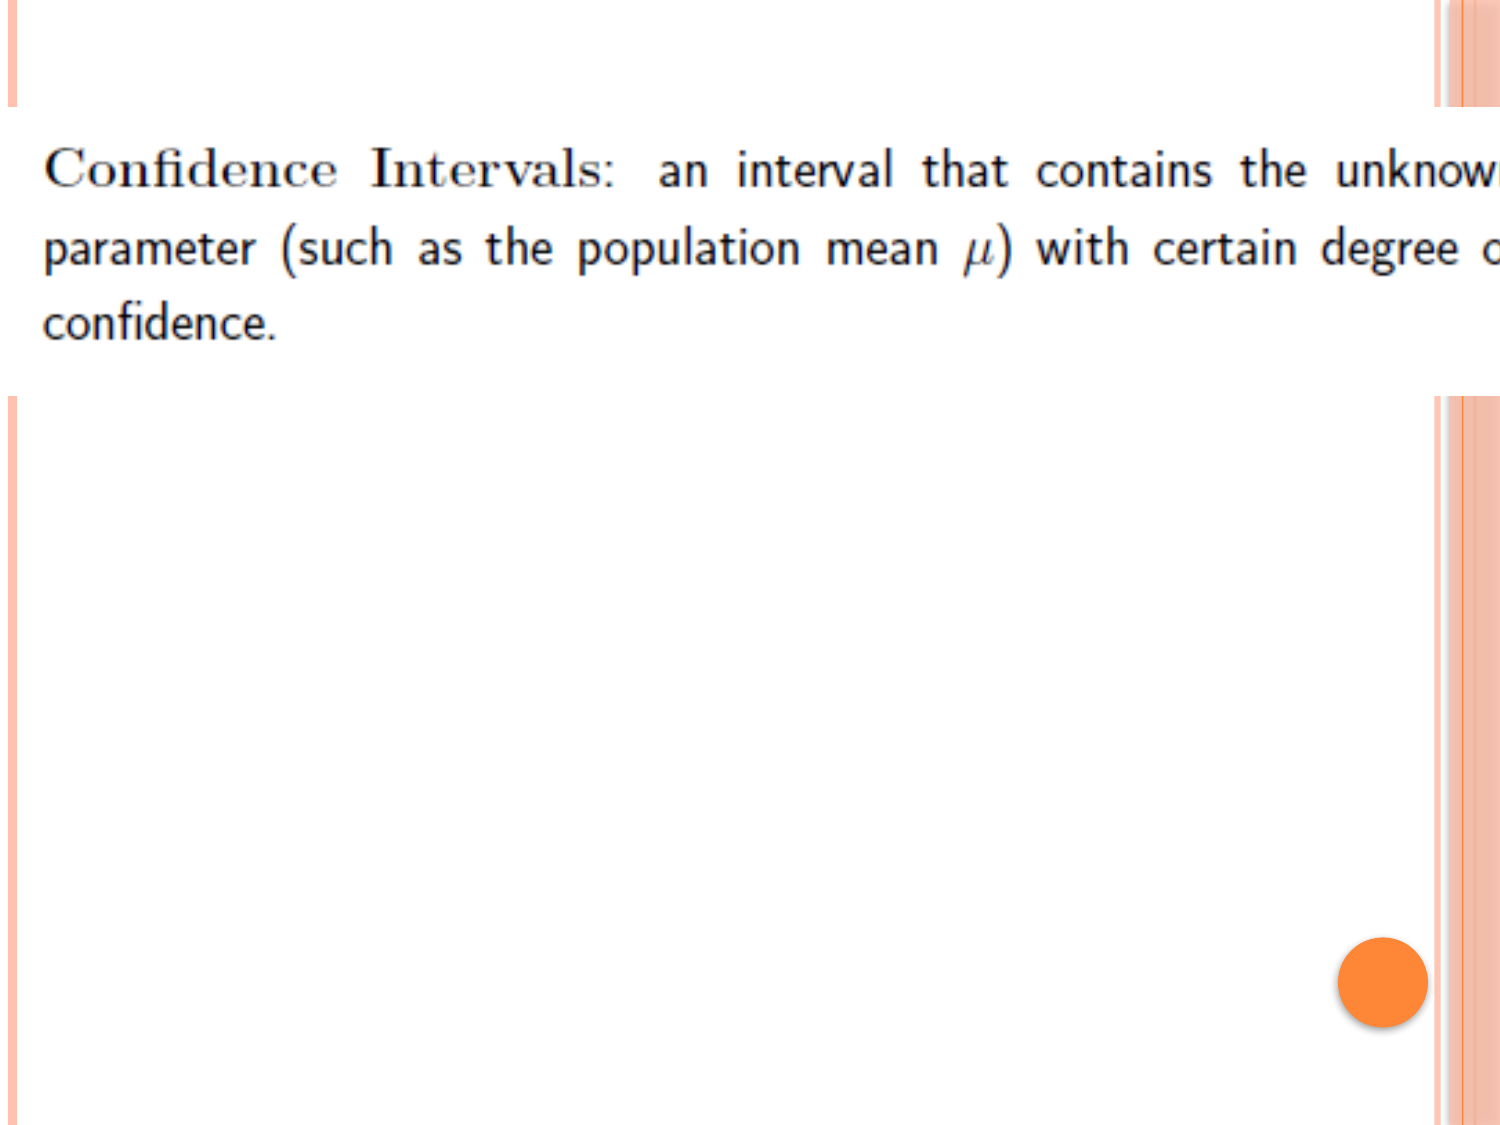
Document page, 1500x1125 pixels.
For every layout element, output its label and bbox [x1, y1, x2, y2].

picture [0, 107, 1500, 396]
